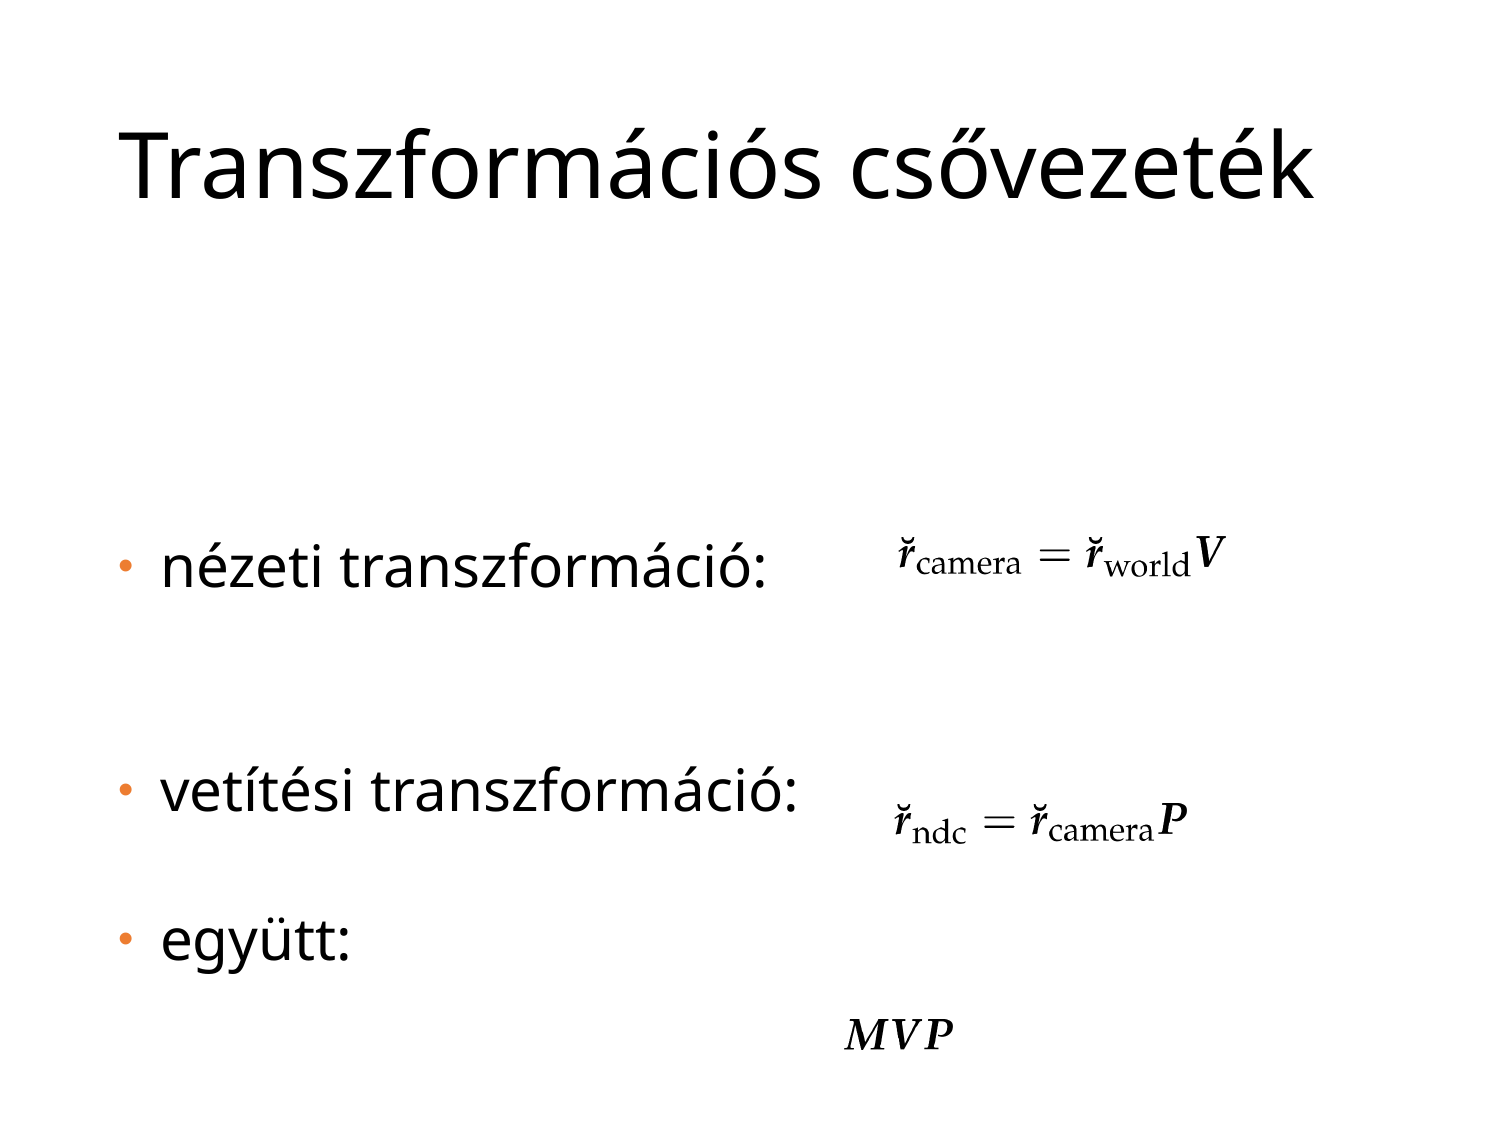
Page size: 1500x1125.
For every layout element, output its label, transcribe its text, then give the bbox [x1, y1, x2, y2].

picture [898, 536, 1226, 577]
picture [894, 803, 1187, 844]
list nézeti transzformáció: vetítési transzformáció: együtt: [103, 299, 1397, 1114]
title Transzformációs csővezeték [103, 59, 1397, 278]
picture [843, 1019, 953, 1050]
